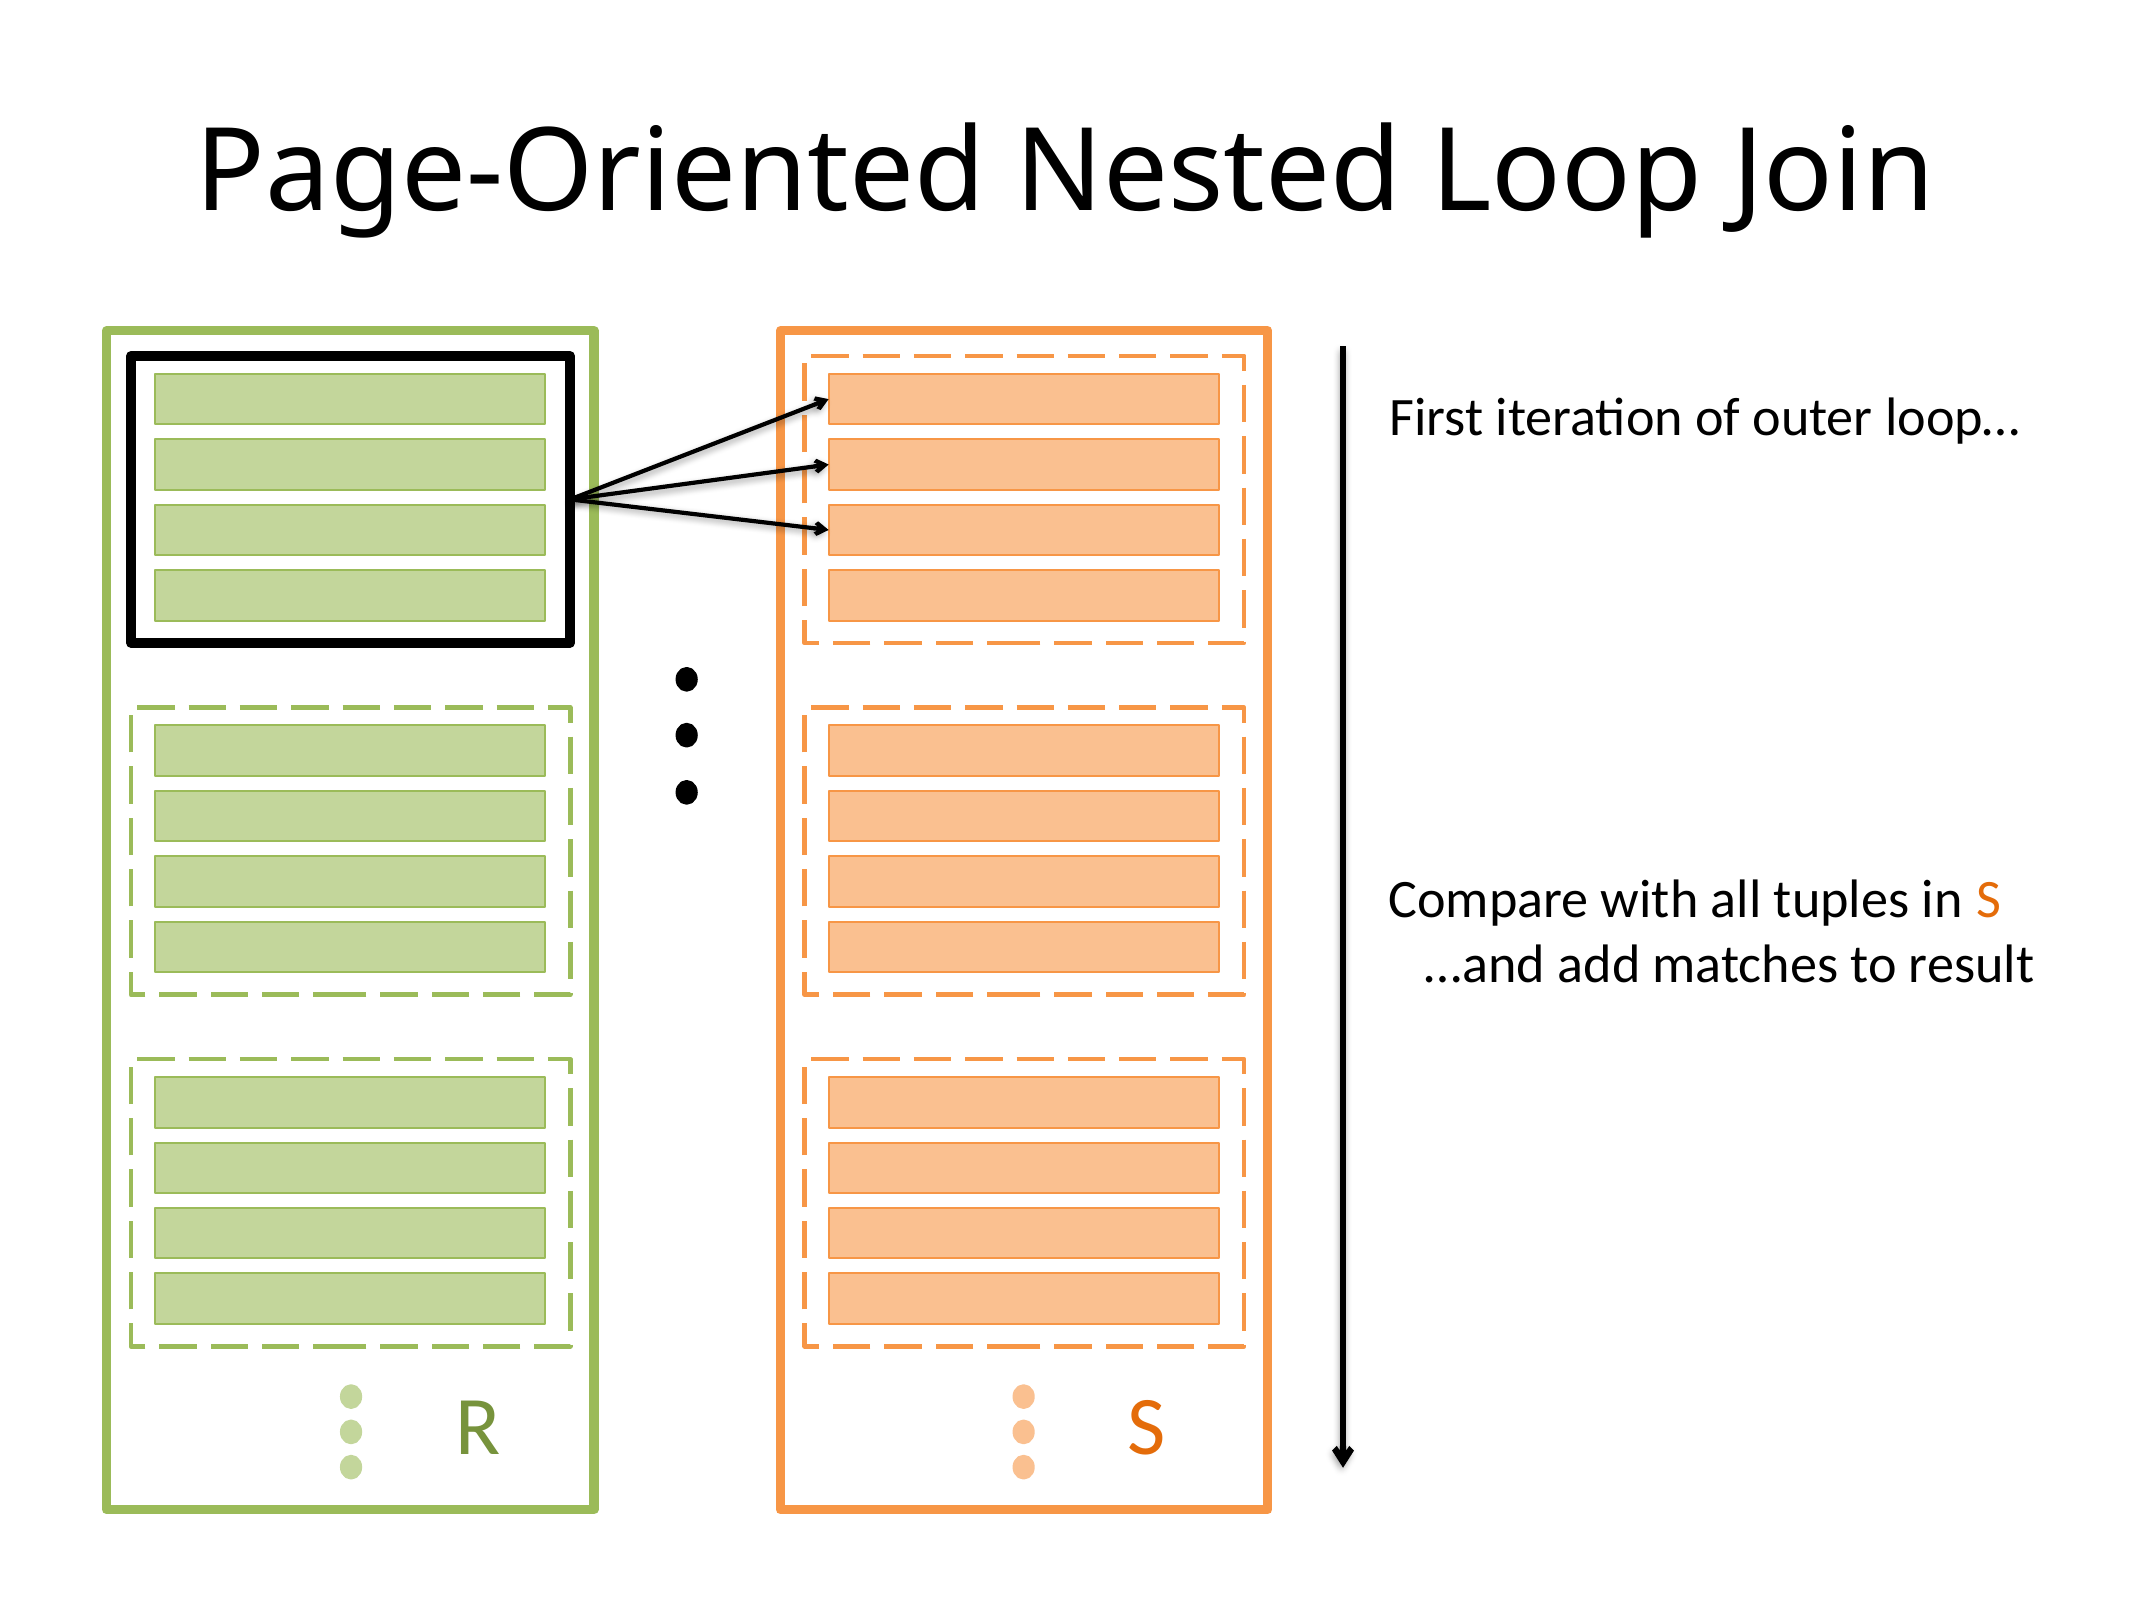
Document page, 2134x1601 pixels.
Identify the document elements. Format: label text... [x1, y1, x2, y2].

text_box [569, 398, 829, 464]
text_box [1014, 1386, 1033, 1478]
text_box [341, 1386, 361, 1478]
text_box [130, 707, 571, 995]
text_box Compare with all tuples in S …and add matches to result [1373, 856, 2051, 1001]
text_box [130, 1058, 571, 1347]
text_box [677, 668, 696, 803]
text_box S [1112, 1363, 1181, 1479]
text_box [804, 1058, 1245, 1347]
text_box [804, 355, 1245, 644]
text_box [104, 329, 596, 1512]
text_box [804, 707, 1245, 995]
title Page-Oriented Nested Loop Join [106, 30, 2027, 298]
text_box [569, 464, 829, 499]
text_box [569, 499, 829, 531]
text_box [130, 355, 571, 644]
text_box R [440, 1363, 516, 1479]
text_box First iteration of outer loop… [1374, 373, 2037, 454]
text_box [778, 329, 1270, 1512]
